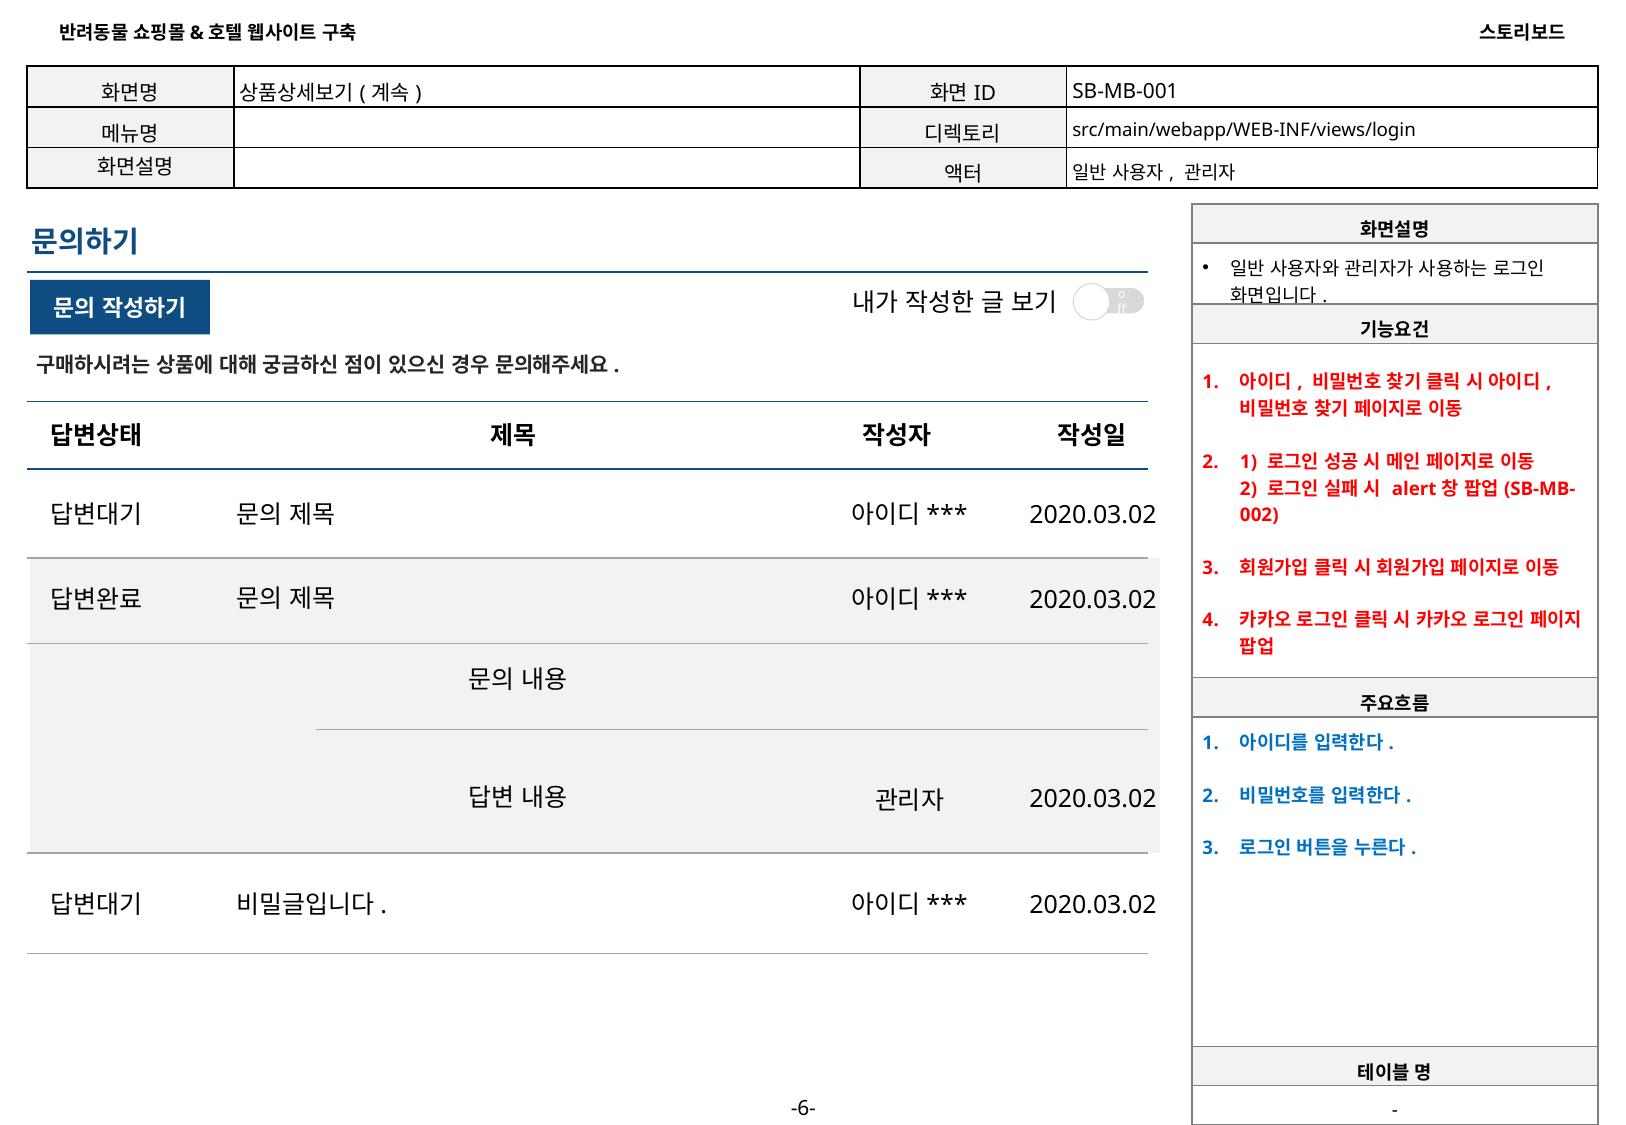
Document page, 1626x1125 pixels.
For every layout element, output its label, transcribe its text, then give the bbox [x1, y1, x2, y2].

text_box 문의 내용 [220, 658, 816, 700]
table_cell 주요흐름 [1193, 678, 1597, 716]
table_cell [235, 148, 859, 187]
text_box 문의 작성하기 [28, 280, 212, 336]
table_cell 메뉴명 [28, 108, 233, 147]
text_box 답변 내용 [220, 776, 816, 818]
table_cell 아이디를 입력한다. 비밀번호를 입력한다. 로그인 버튼을 누른다. [1193, 718, 1597, 1046]
text_box 답변상태 [25, 414, 168, 456]
table_header 상품상세보기(계속) [235, 67, 859, 106]
table_cell 일반 사용자와 관리자가 사용하는 로그인 화면입니다. [1193, 244, 1597, 303]
text_box 아이디*** [826, 493, 993, 535]
text_box 문의 제목 [220, 576, 816, 618]
table_cell src/main/webapp/WEB-INF/views/login [1067, 108, 1597, 147]
table_header 테이블 명 [1193, 1047, 1597, 1085]
table_header 화면명 [28, 67, 233, 106]
table_header 화면ID [861, 67, 1066, 106]
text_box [825, 278, 1145, 325]
text_box 문의 제목 [220, 493, 816, 535]
text_box 문의하기 [16, 215, 293, 266]
text_box 2020.03.02 [1010, 493, 1176, 535]
text_box 답변완료 [25, 578, 168, 620]
text_box 답변대기 [25, 493, 168, 535]
table_cell [235, 108, 859, 147]
text_box 비밀글입니다. [220, 883, 816, 925]
table_cell 화면설명 [28, 148, 233, 187]
table_cell 액터 [861, 148, 1066, 187]
text_box 아이디*** [826, 883, 993, 925]
text_box 구매하시려는 상품에 대해 궁금하신 점이 있으신 경우 문의해주세요. [21, 344, 1139, 385]
text_box 관리자 [826, 778, 993, 820]
text_box 2020.03.02 [1010, 777, 1176, 818]
table_cell 아이디, 비밀번호 찾기 클릭 시 아이디, 비밀번호 찾기 페이지로 이동 1) 로그인 성공 시 메인 페이지로 이동 2) 로그인 실패 시 alert창 팝업(SB-MB-002) 회원가입 클릭 시 회원가입 페이지로 이동 카카오 로그인 클릭 시 카카오 로그인 페이지 팝업 [1193, 344, 1597, 677]
text_box 작성자 [825, 414, 968, 456]
table_cell 기능요건 [1193, 305, 1597, 343]
text_box 아이디*** [826, 577, 993, 619]
text_box 2020.03.02 [1010, 577, 1176, 619]
text_box [28, 556, 1162, 855]
table_cell 디렉토리 [861, 108, 1066, 147]
text_box 2020.03.02 [1010, 883, 1176, 925]
table_header SB-MB-001 [1067, 67, 1597, 106]
text_box 답변대기 [25, 883, 168, 925]
text_box 작성일 [1020, 414, 1164, 456]
text_box 제목 [441, 414, 585, 456]
table_cell - [1193, 1086, 1597, 1124]
table_header 화면설명 [1193, 205, 1597, 242]
table_cell 일반 사용자, 관리자 [1067, 148, 1597, 187]
